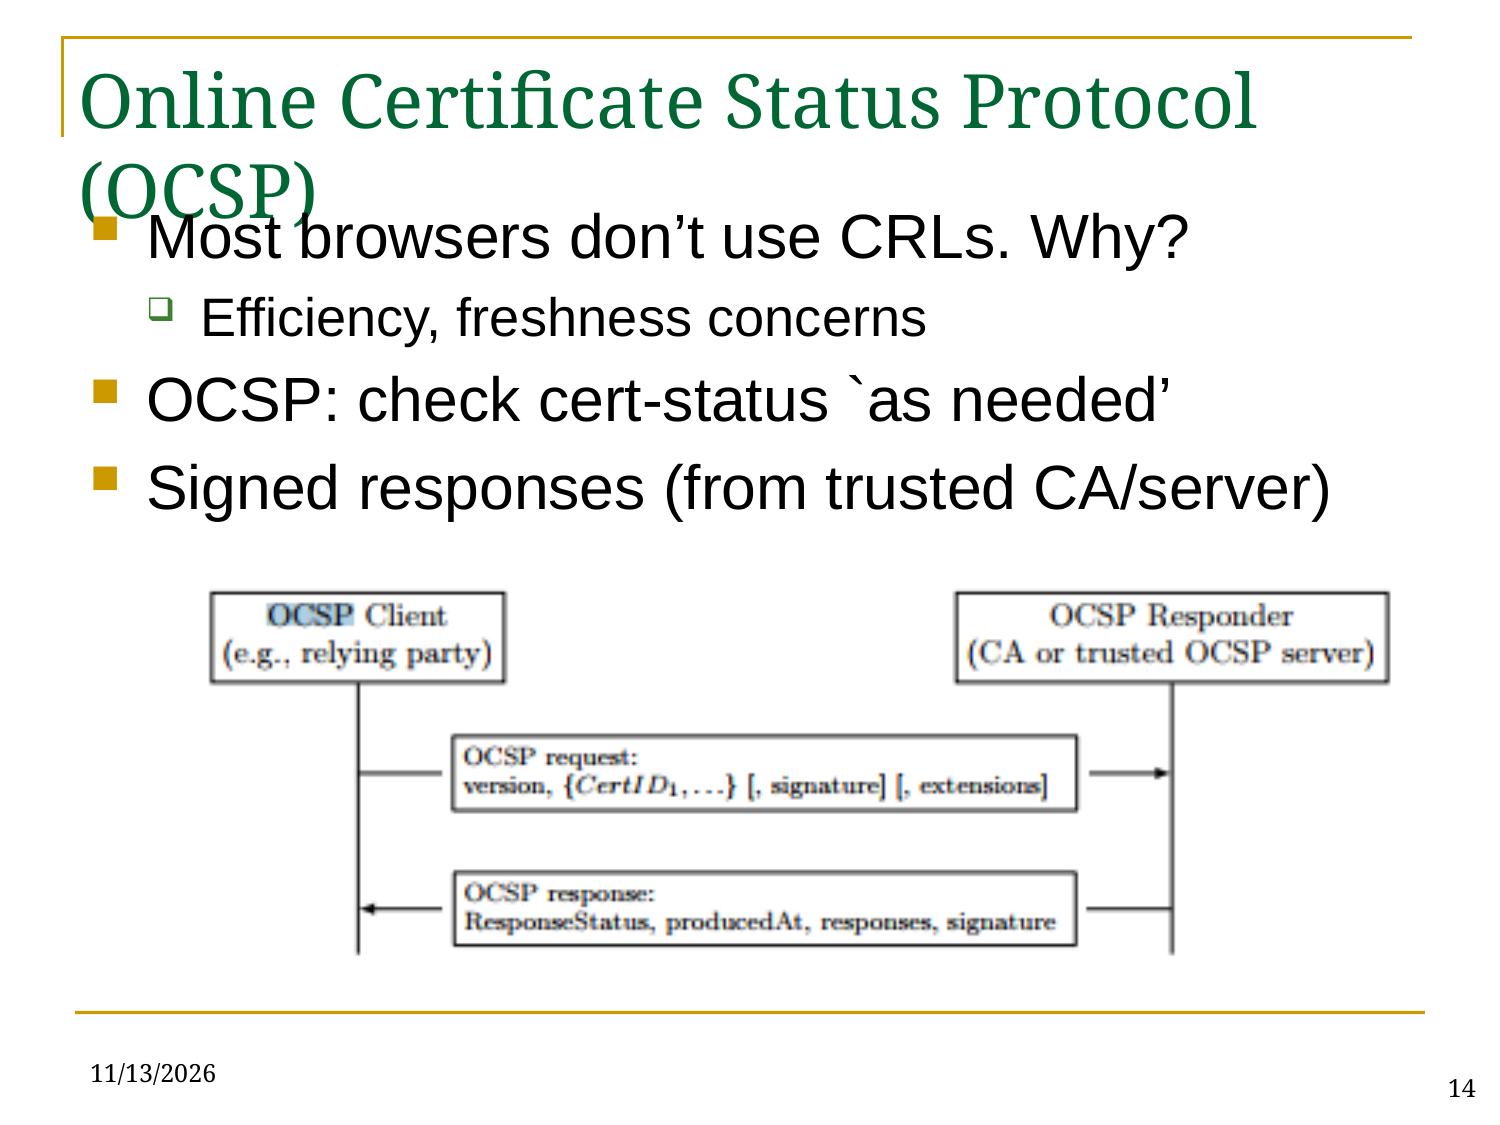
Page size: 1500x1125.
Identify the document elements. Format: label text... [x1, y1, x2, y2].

picture [165, 550, 1425, 977]
slide_number 14 [1140, 1038, 1491, 1114]
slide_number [75, 1024, 425, 1100]
title Online Certificate Status Protocol (OCSP) [63, 45, 1425, 174]
list Most browsers don’t use CRLs. Why? Efficiency, freshness concerns OCSP: check cert-status `as needed’ Signed responses (from trusted CA/server) [75, 188, 1425, 1006]
